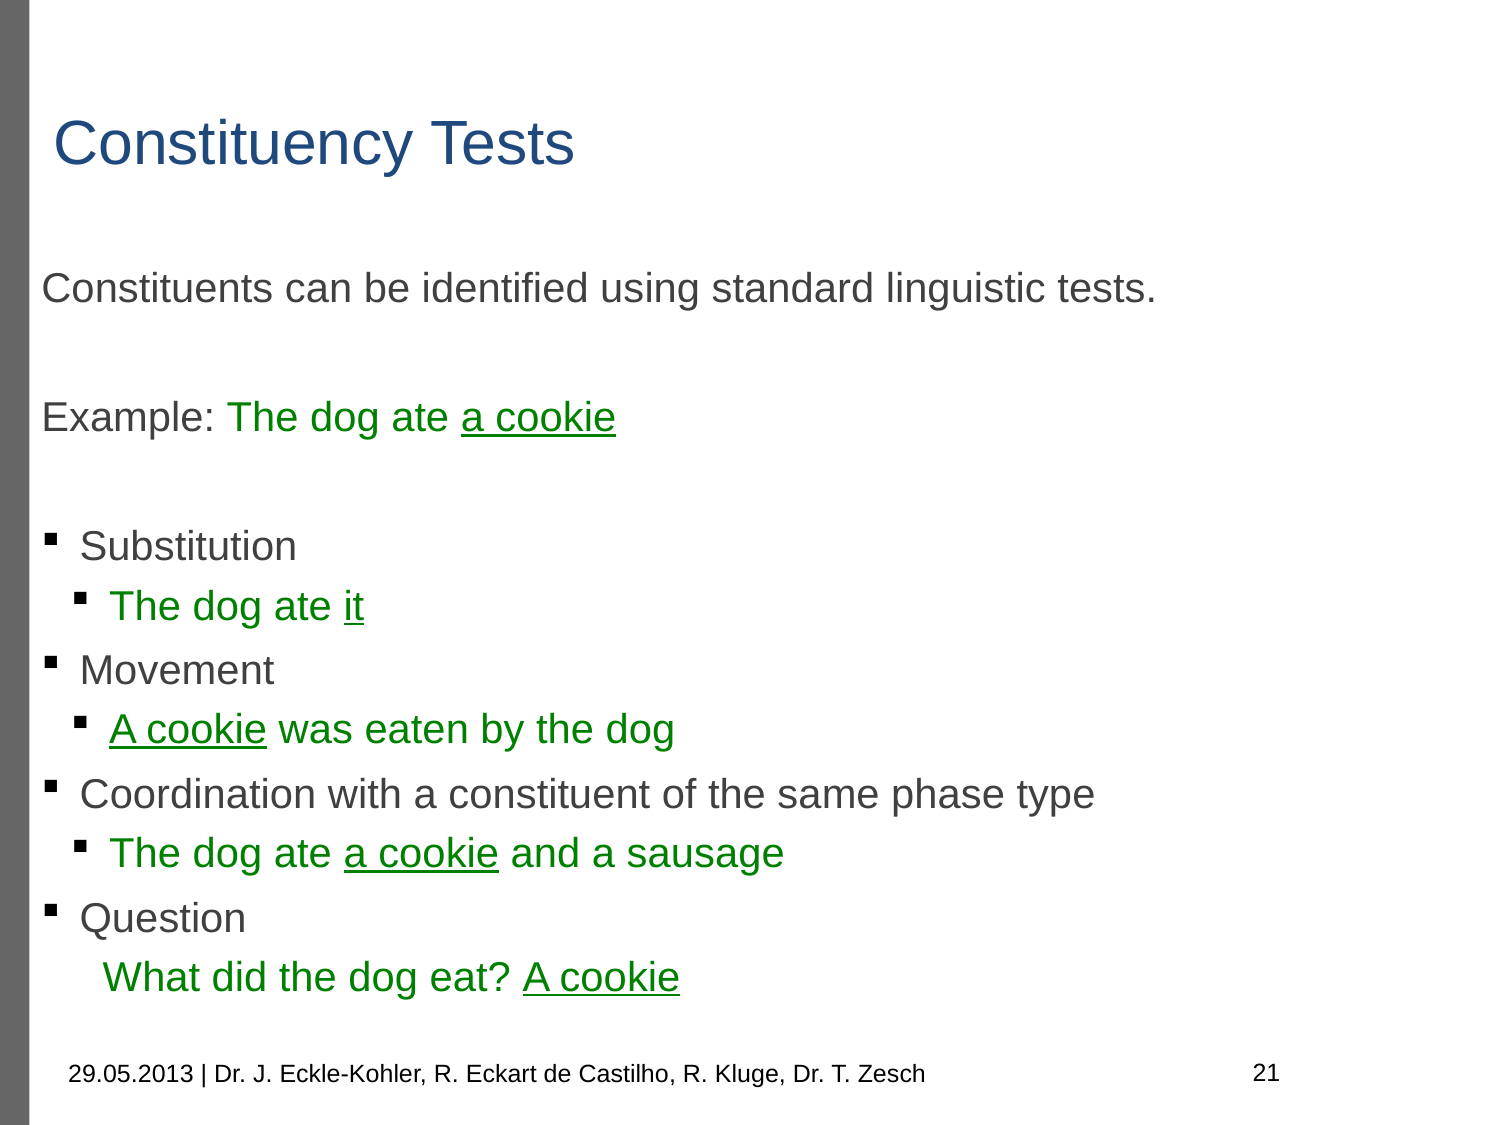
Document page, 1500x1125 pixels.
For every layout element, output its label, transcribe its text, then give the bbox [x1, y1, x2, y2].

list Constituents can be identified using standard linguistic tests. Example: The dog ate a cookie Substitution The dog ate it Movement A cookie was eaten by the dog Coordination with a constituent of the same phase type The dog ate a cookie and a sausage Question What did the dog eat? A cookie [41, 261, 1459, 1119]
slide_number 21 [1237, 1041, 1342, 1101]
footer 29.05.2013 | Dr. J. Eckle-Kohler, R. Eckart de Castilho, R. Kluge, Dr. T. Zesch [53, 1042, 1223, 1103]
title Constituency Tests [53, 101, 1483, 215]
